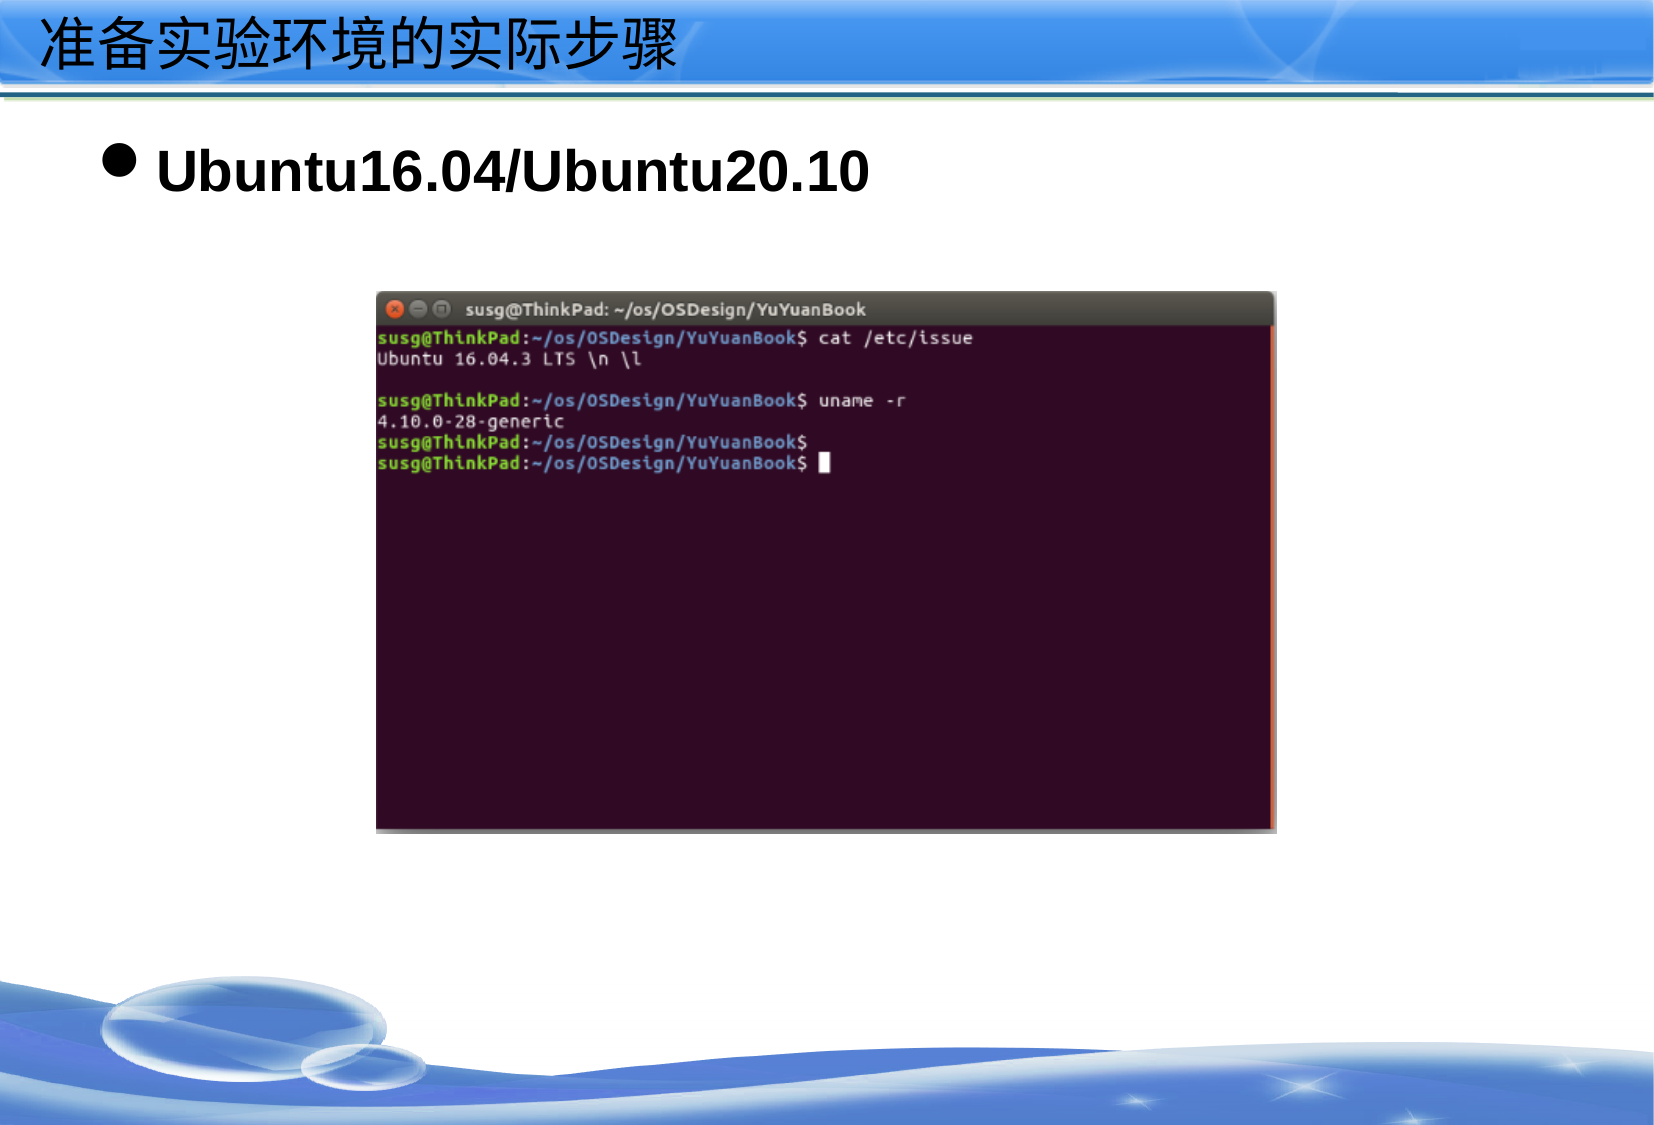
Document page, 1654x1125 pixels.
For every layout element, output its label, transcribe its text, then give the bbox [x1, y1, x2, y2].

list Ubuntu16.04/Ubuntu20.10 [82, 125, 1572, 1006]
title 准备实验环境的实际步骤 [23, 0, 887, 86]
picture [376, 291, 1277, 834]
picture [0, 0, 1654, 88]
picture [0, 976, 1654, 1125]
